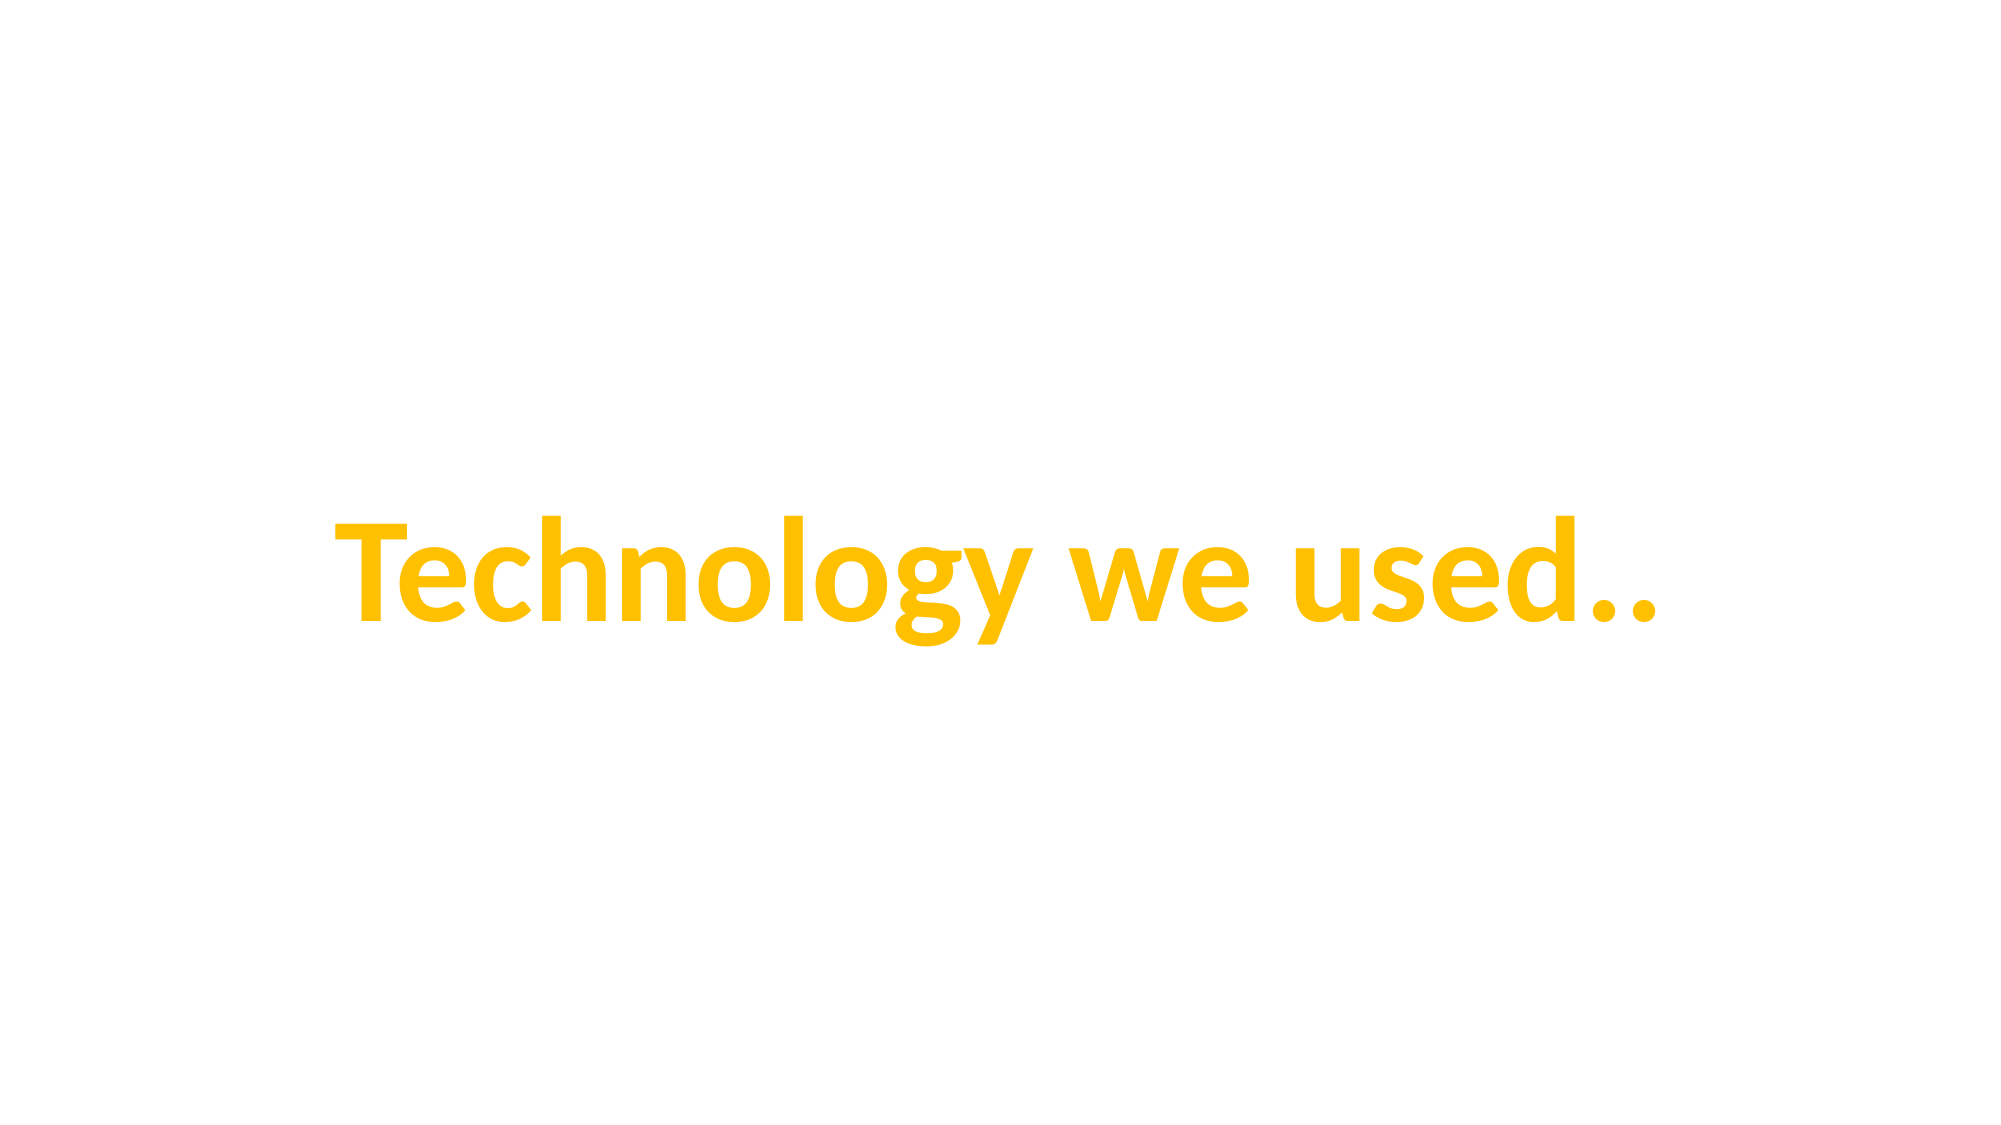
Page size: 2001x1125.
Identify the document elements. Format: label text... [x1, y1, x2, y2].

text_box Technology we used.. [319, 464, 1681, 659]
